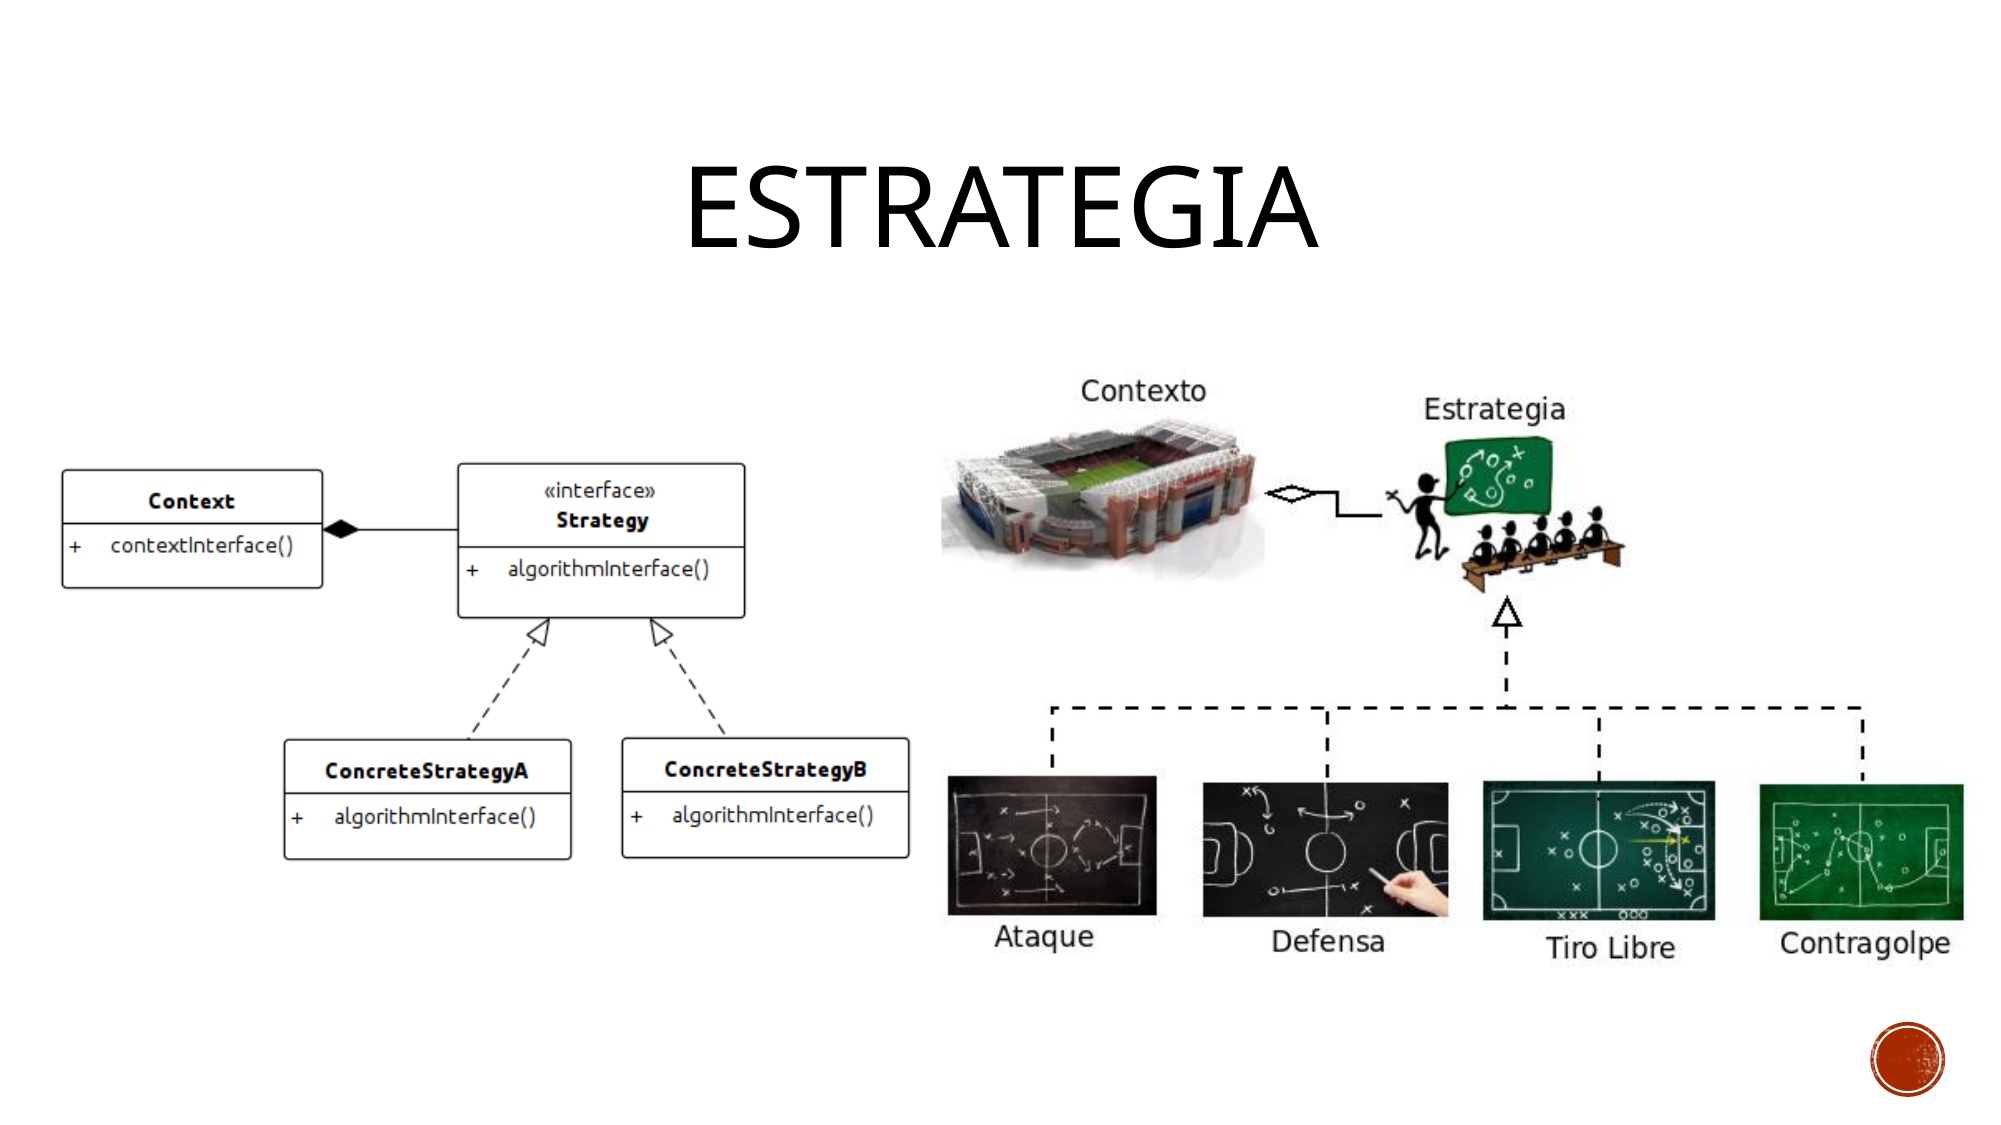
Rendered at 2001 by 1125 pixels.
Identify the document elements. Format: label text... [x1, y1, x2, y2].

picture [940, 370, 1969, 967]
picture [48, 454, 927, 879]
title Estrategia [175, 79, 1826, 344]
